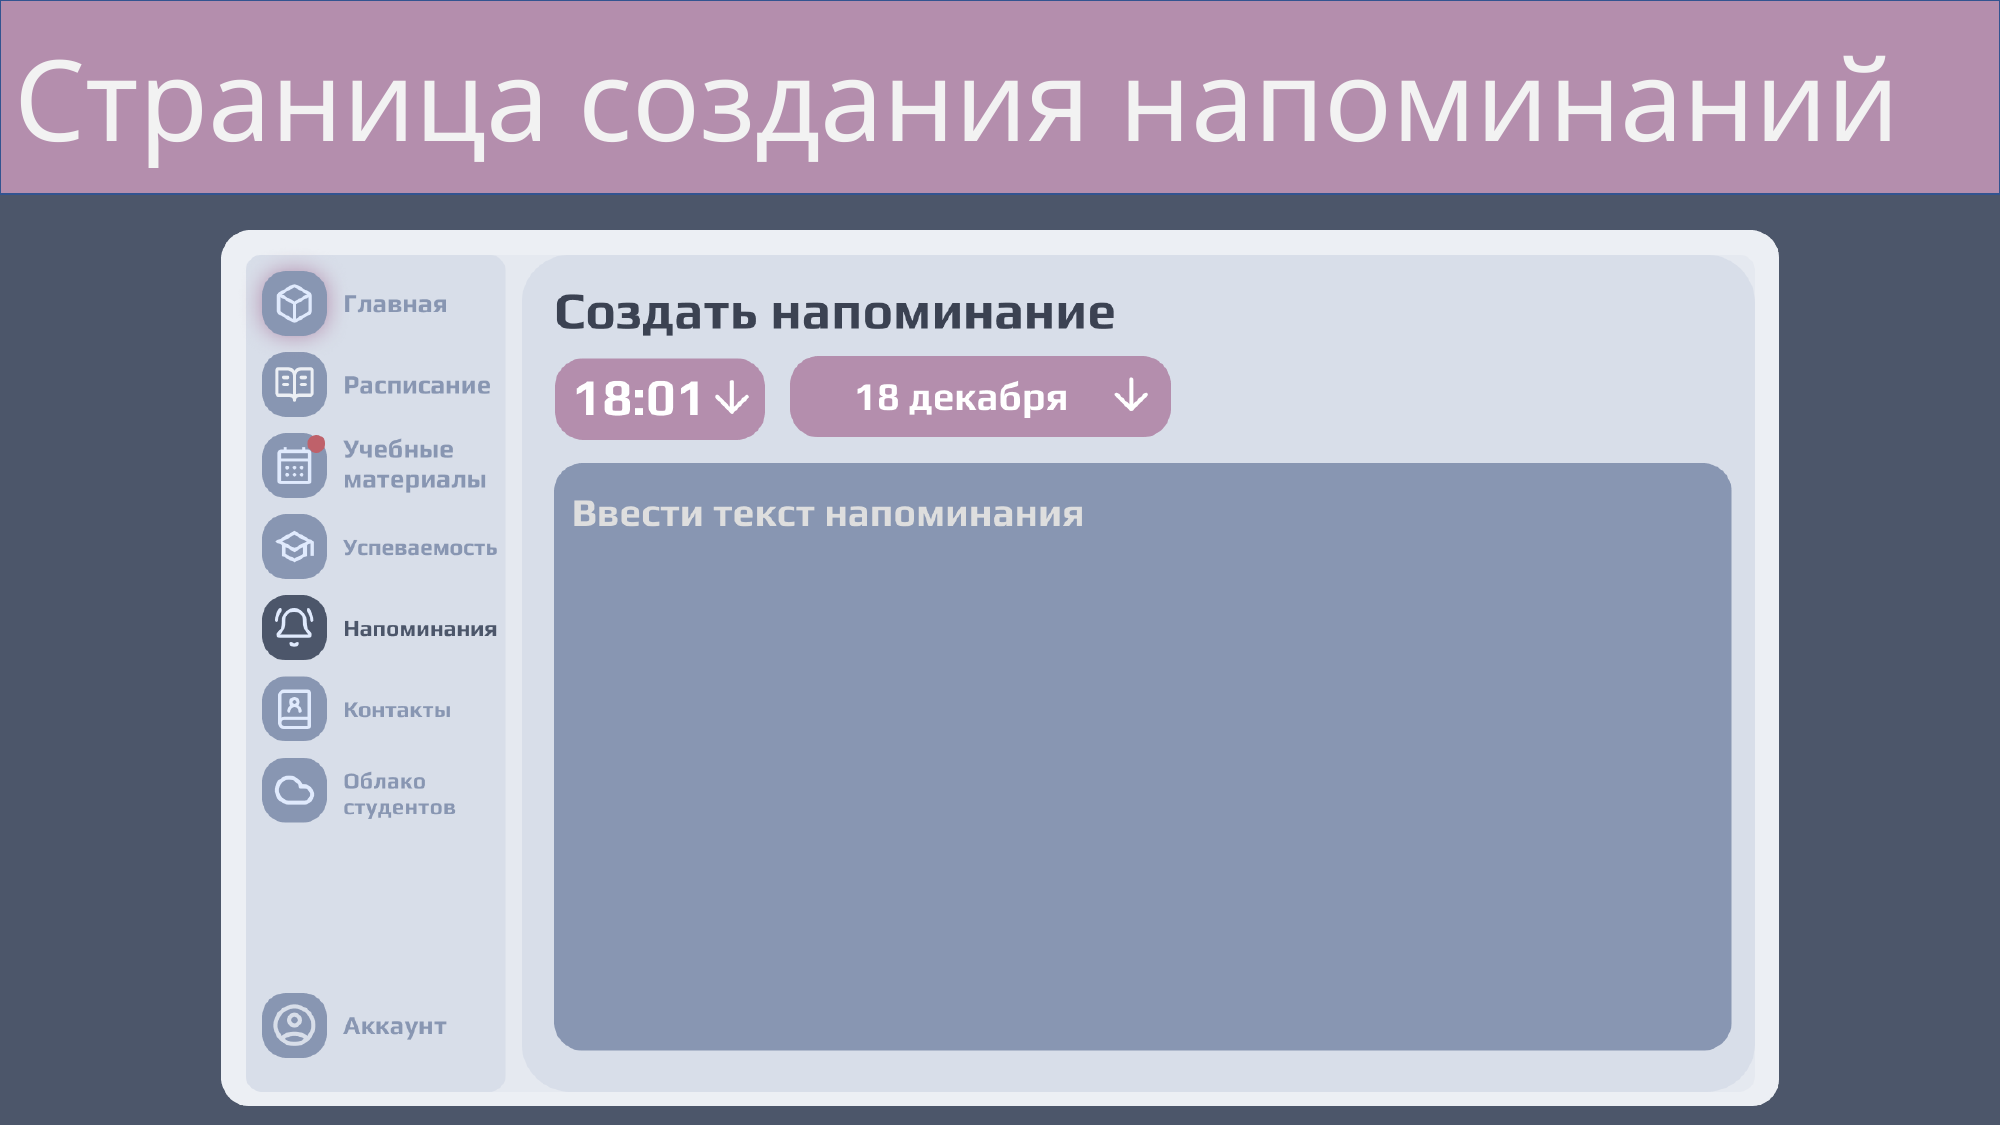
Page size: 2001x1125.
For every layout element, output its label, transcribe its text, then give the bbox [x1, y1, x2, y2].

picture [221, 230, 1779, 1106]
text_box Страница создания напоминаний [0, 0, 2000, 195]
